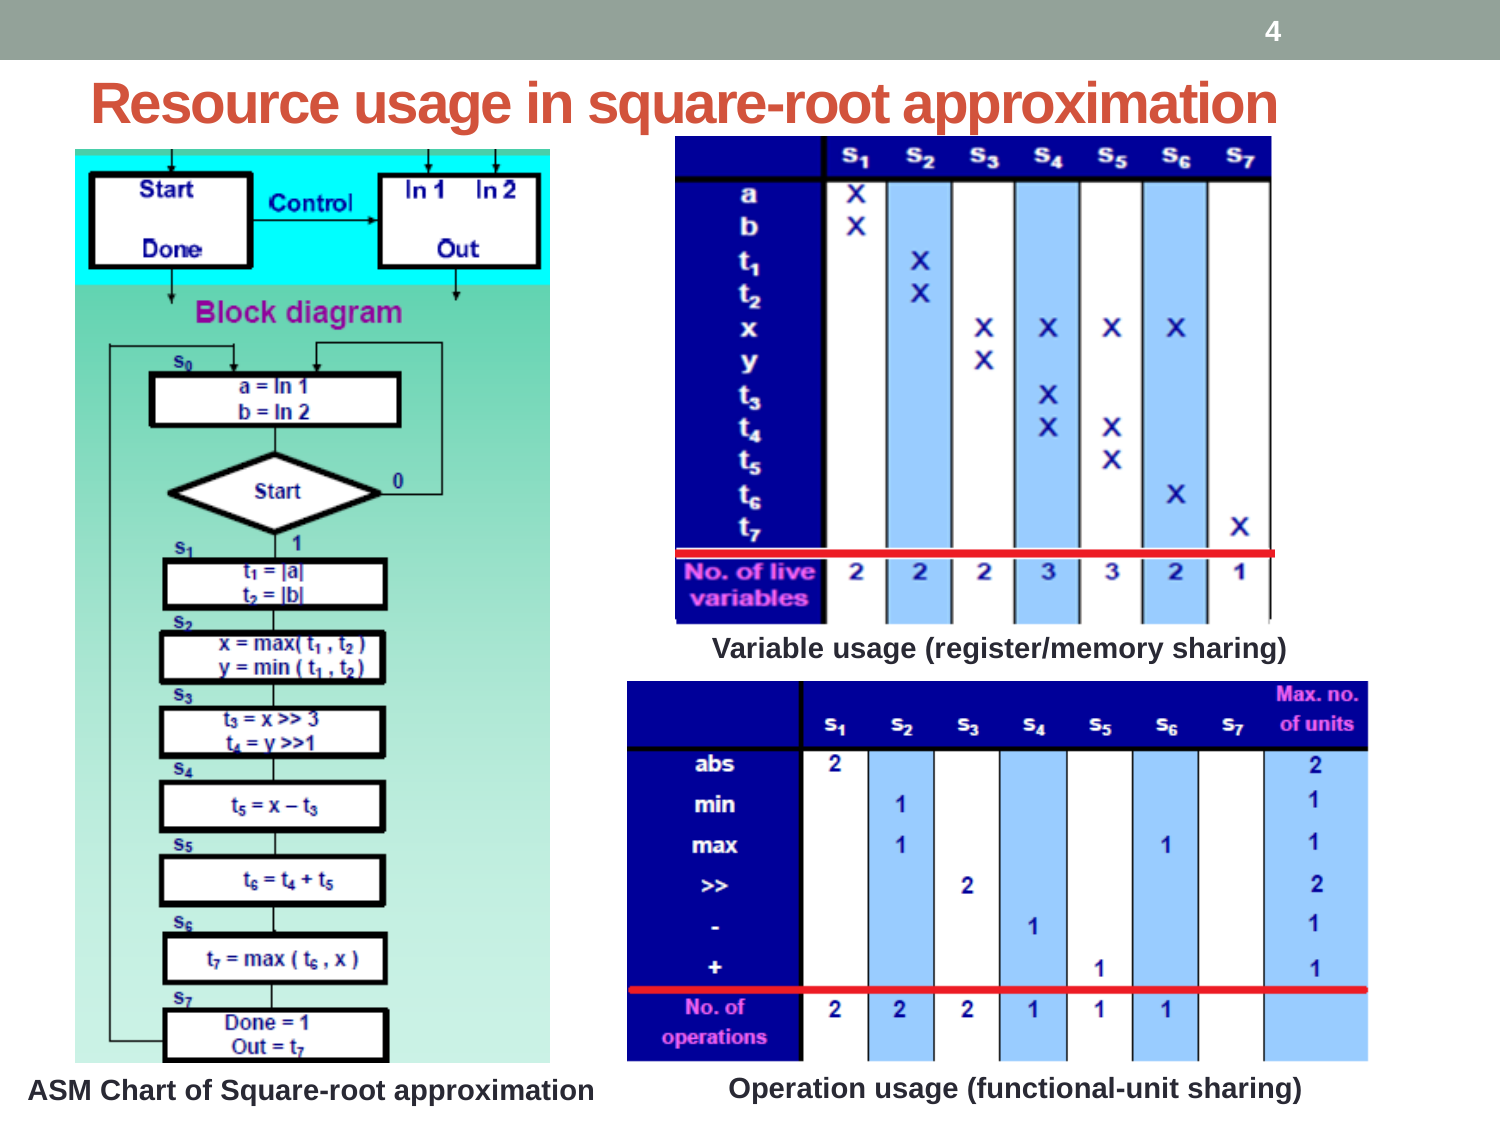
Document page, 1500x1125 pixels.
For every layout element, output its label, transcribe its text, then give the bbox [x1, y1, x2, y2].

text_box Variable usage (register/memory sharing) [697, 622, 1303, 672]
text_box Operation usage (functional-unit sharing) [713, 1071, 1318, 1113]
picture [74, 149, 551, 1063]
slide_number 4 [1250, 3, 1425, 57]
title Resource usage in square-root approximation [75, 50, 1425, 150]
text_box ASM Chart of Square-root approximation [12, 1064, 813, 1115]
picture [627, 680, 1373, 1063]
picture [674, 136, 1276, 627]
